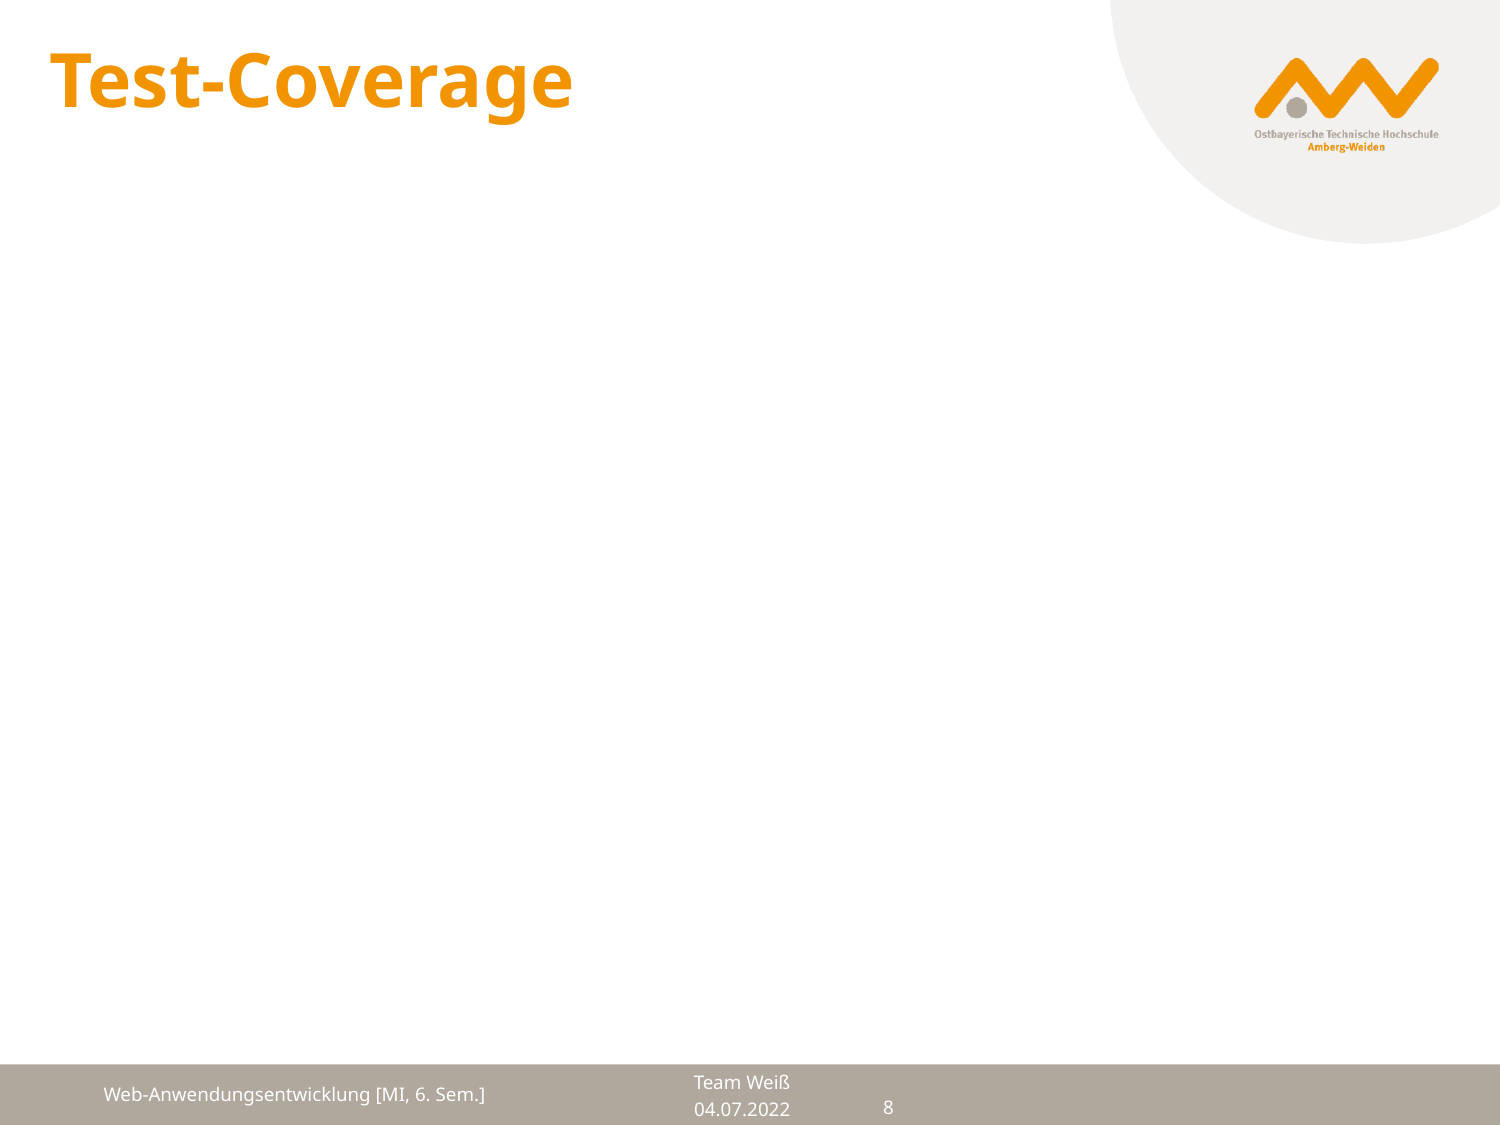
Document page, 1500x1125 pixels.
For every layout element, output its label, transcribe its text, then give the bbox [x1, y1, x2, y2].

picture [1109, 0, 1500, 246]
title Test-Coverage [34, 25, 1081, 161]
slide_number 8 [869, 1095, 993, 1122]
footer Web-Anwendungsentwicklung [MI, 6. Sem.] [88, 1068, 621, 1123]
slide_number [679, 1095, 869, 1123]
